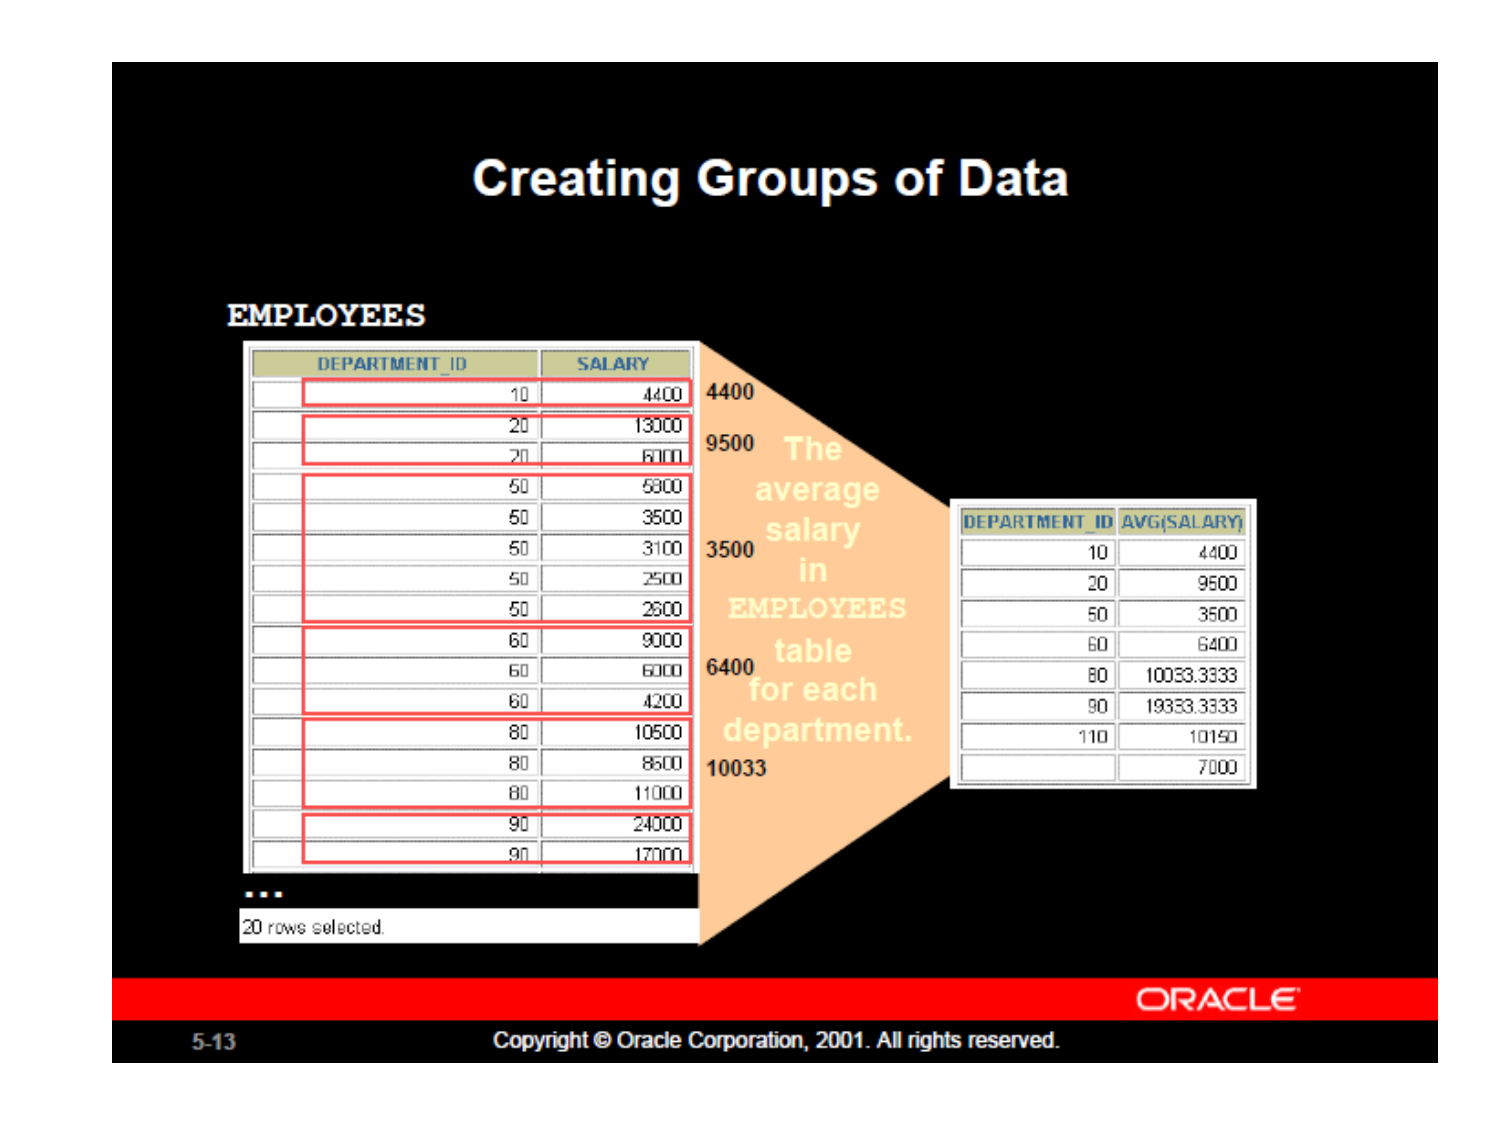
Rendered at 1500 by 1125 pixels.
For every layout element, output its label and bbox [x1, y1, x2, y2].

picture [112, 62, 1438, 1063]
